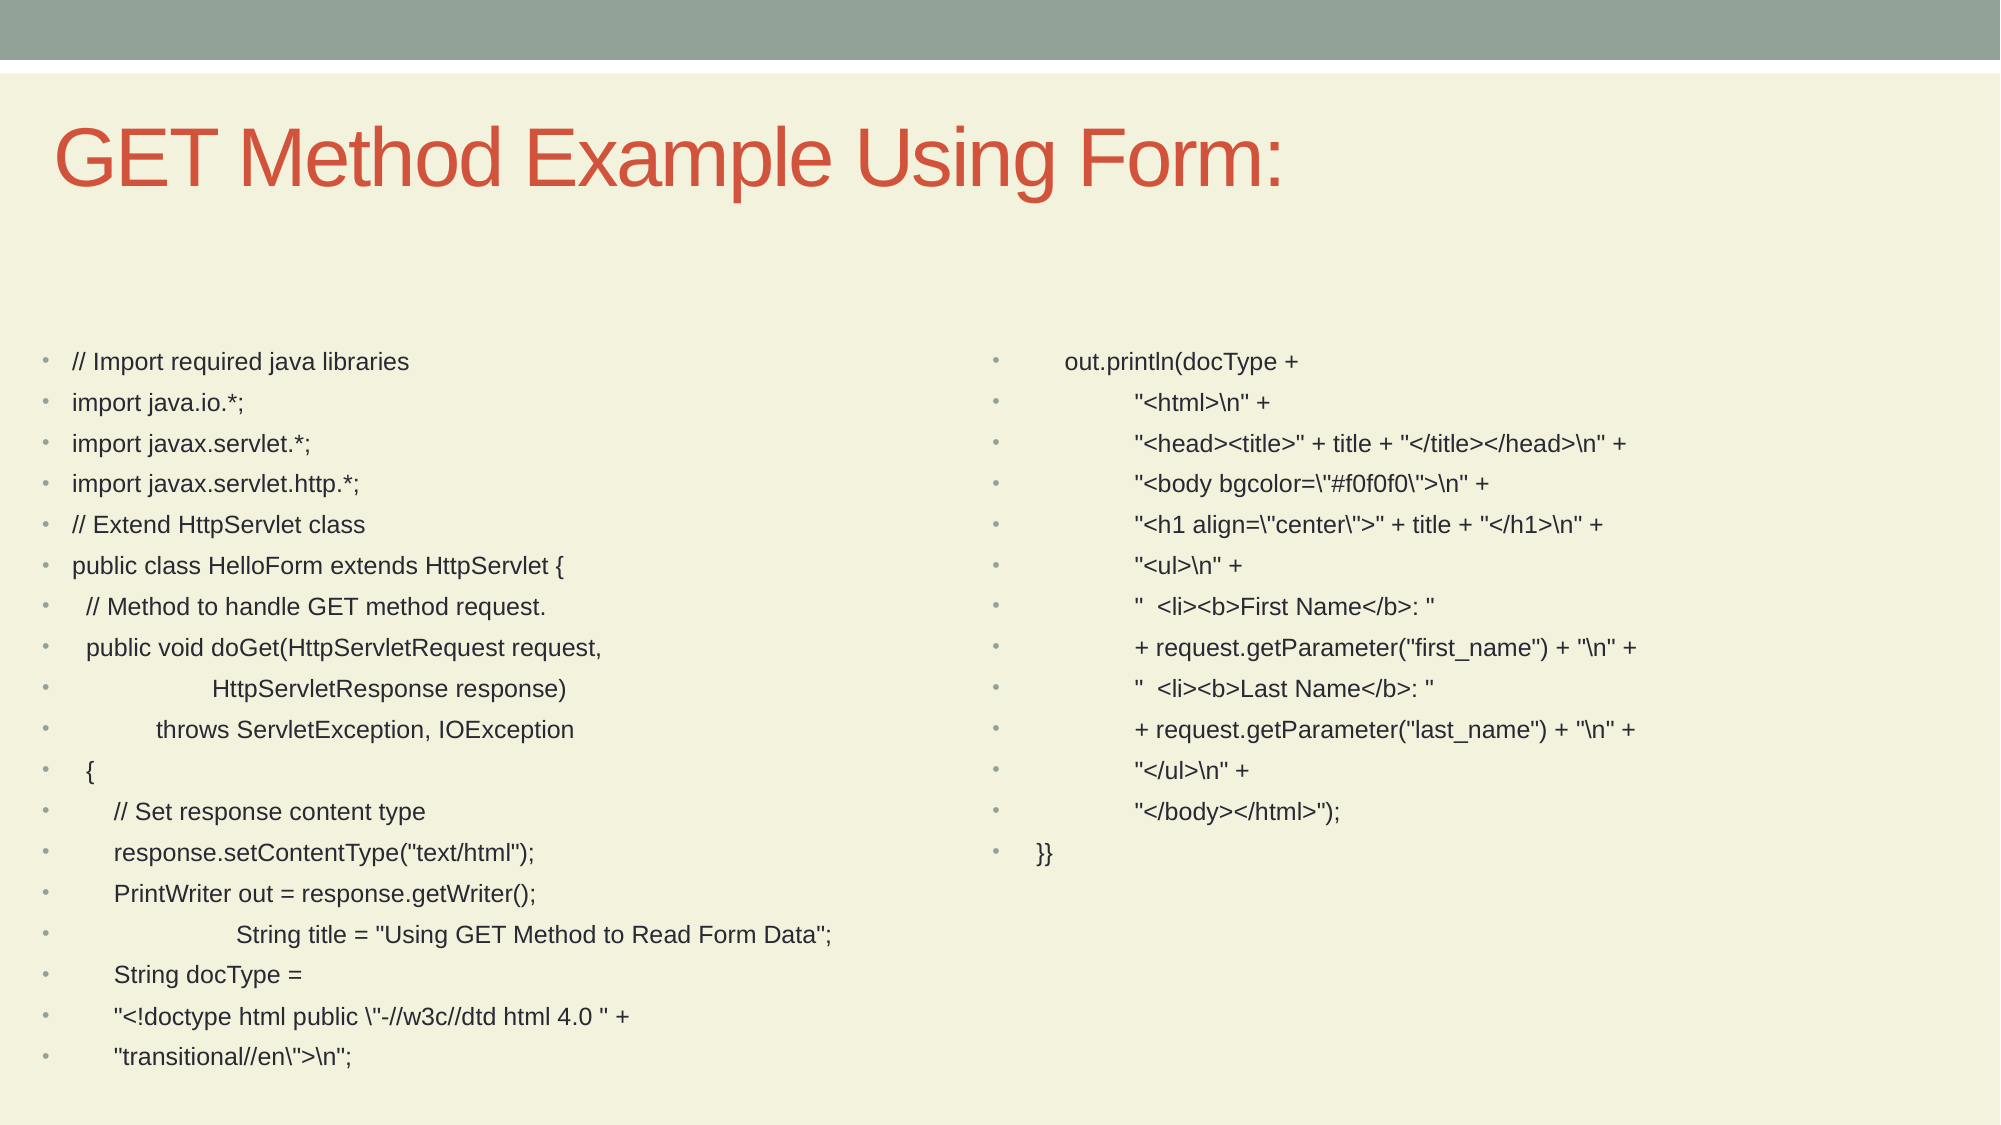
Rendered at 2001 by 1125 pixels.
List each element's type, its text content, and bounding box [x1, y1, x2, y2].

title GET Method Example Using Form: [38, 73, 1969, 233]
list // Import required java libraries import java.io.*; import javax.servlet.*; import javax.servlet.http.*; // Extend HttpServlet class public class HelloForm extends HttpServlet { // Method to handle GET method request. public void doGet(HttpServletRequest request, HttpServletResponse response) throws ServletException, IOException { // Set response content type response.setContentType("text/html"); PrintWriter out = response.getWriter(); String title = "Using GET Method to Read Form Data"; String docType = "<!doctype html public \"-//w3c//dtd html 4.0 " + "transitional//en\">\n"; out.println(docType + "<html>\n" + "<head><title>" + title + "</title></head>\n" + "<body bgcolor=\"#f0f0f0\">\n" + "<h1 align=\"center\">" + title + "</h1>\n" + "<ul>\n" + " <li><b>First Name</b>: " + request.getParameter("first_name") + "\n" + " <li><b>Last Name</b>: " + request.getParameter("last_name") + "\n" + "</ul>\n" + "</body></html>"); }} [27, 331, 1958, 1099]
